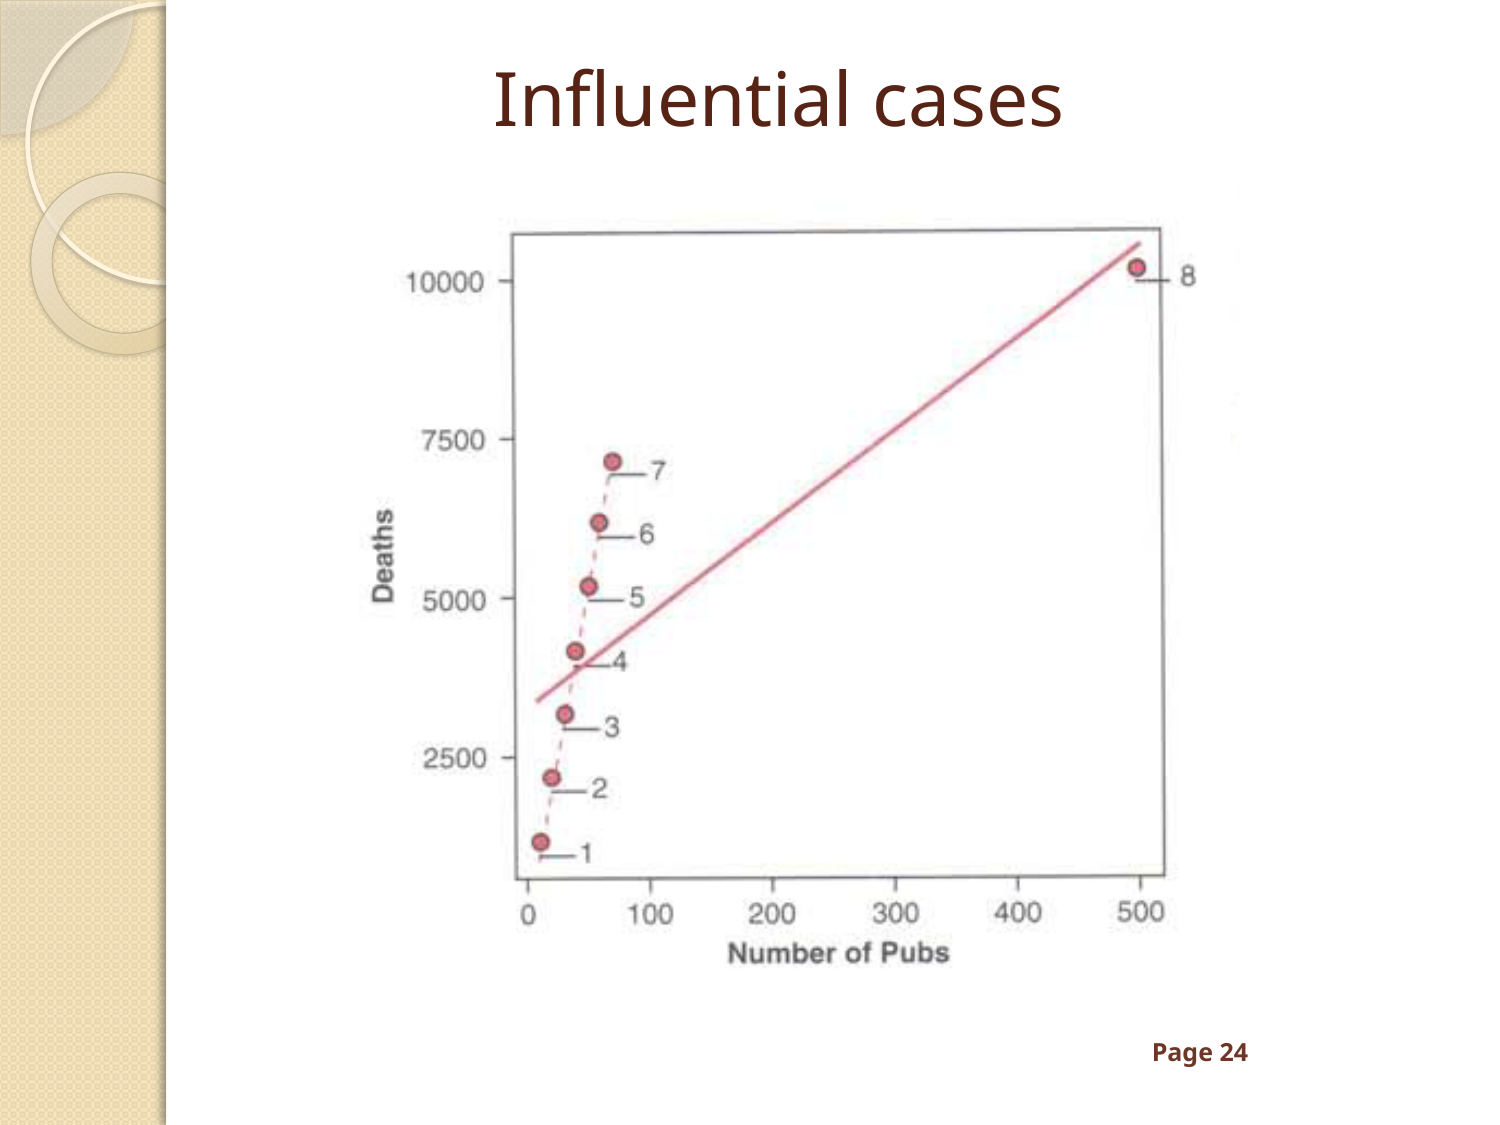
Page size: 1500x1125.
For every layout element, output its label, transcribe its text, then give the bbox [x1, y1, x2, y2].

title Influential cases [147, 31, 1412, 161]
slide_number Page 24 [1025, 1018, 1375, 1079]
picture [336, 184, 1240, 1023]
